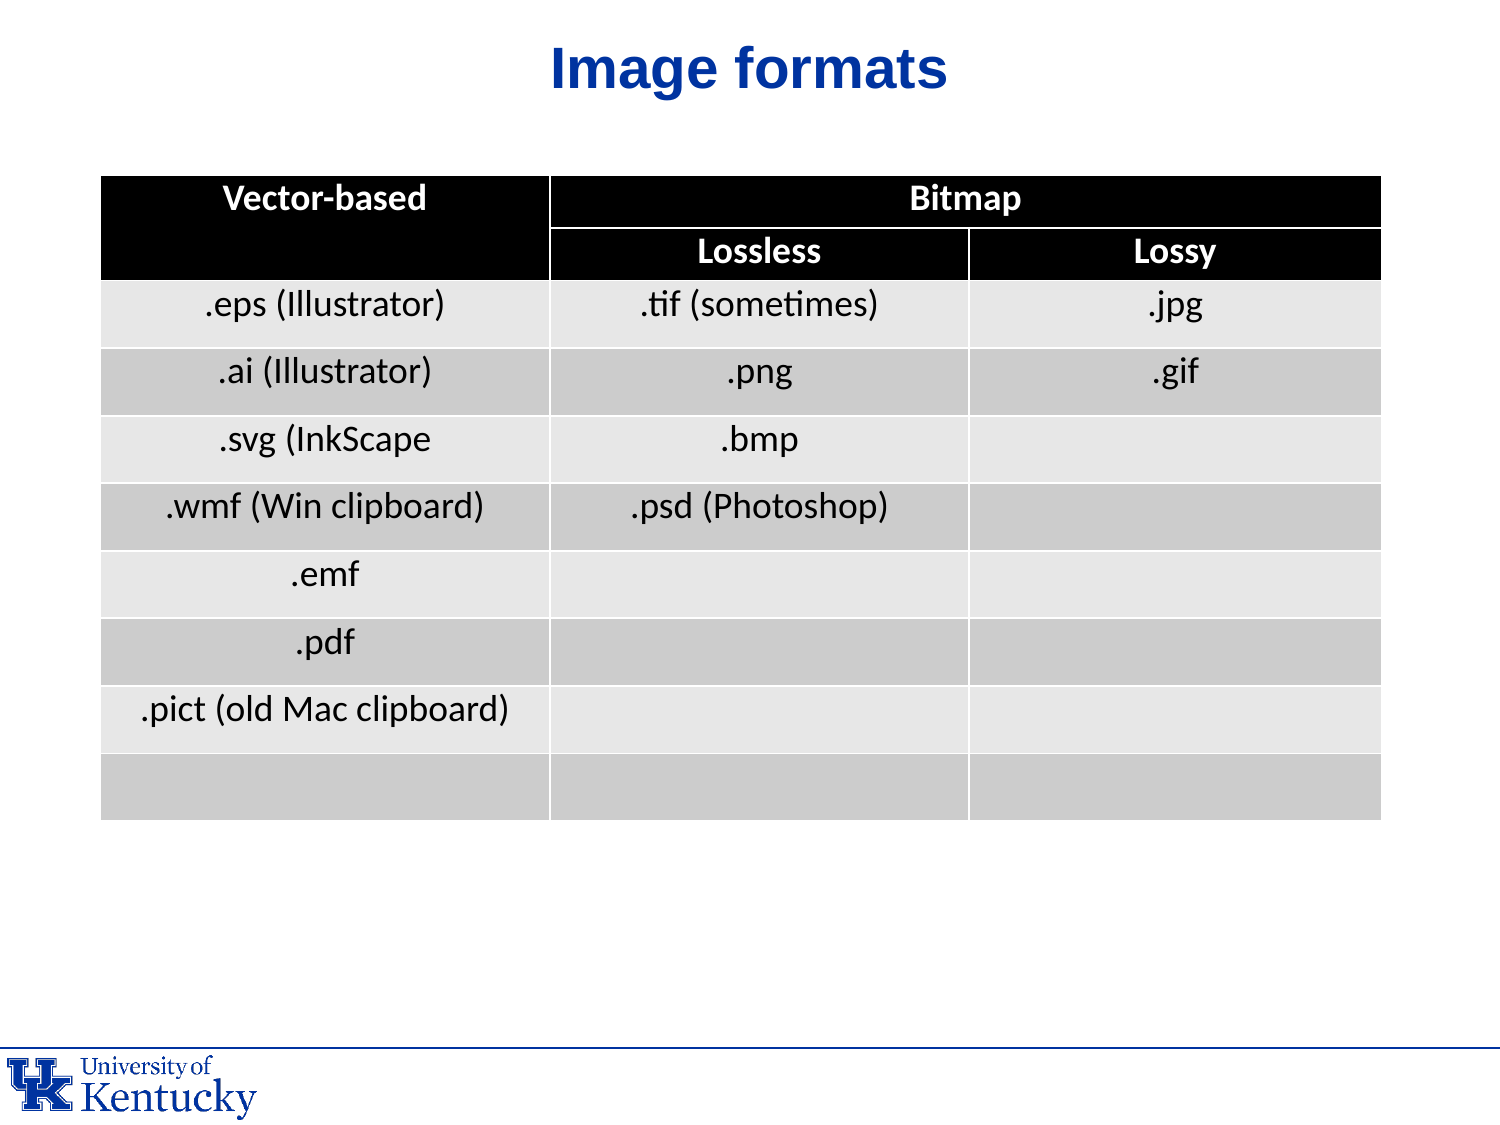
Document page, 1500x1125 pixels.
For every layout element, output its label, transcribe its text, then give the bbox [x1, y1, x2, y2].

table_cell .eps (Illustrator) [101, 281, 549, 347]
table_cell .bmp [551, 417, 968, 482]
picture [7, 1055, 257, 1120]
table_cell [551, 687, 968, 753]
table_cell .png [551, 349, 968, 415]
table_cell .pict (old Mac clipboard) [101, 687, 549, 753]
table_cell [970, 417, 1381, 482]
table_cell [970, 552, 1381, 617]
table_cell .emf [101, 552, 549, 617]
table_cell [101, 754, 549, 820]
table_cell .pdf [101, 619, 549, 685]
table_cell [970, 619, 1381, 685]
table_cell .wmf (Win clipboard) [101, 484, 549, 550]
table_cell Lossy [970, 229, 1381, 280]
table_cell .tif (sometimes) [551, 281, 968, 347]
title Image formats [11, 24, 1488, 105]
table_header Bitmap [551, 176, 1381, 227]
table_cell .jpg [970, 281, 1381, 347]
table_cell [551, 552, 968, 617]
table_cell [970, 754, 1381, 820]
table_cell .gif [970, 349, 1381, 415]
table_cell Lossless [551, 229, 968, 280]
table_header Vector-based [101, 176, 549, 280]
table_cell .svg (InkScape [101, 417, 549, 482]
table_cell .ai (Illustrator) [101, 349, 549, 415]
table_cell .psd (Photoshop) [551, 484, 968, 550]
table_cell [551, 619, 968, 685]
table_cell [970, 484, 1381, 550]
table_cell [970, 687, 1381, 753]
table_cell [551, 754, 968, 820]
